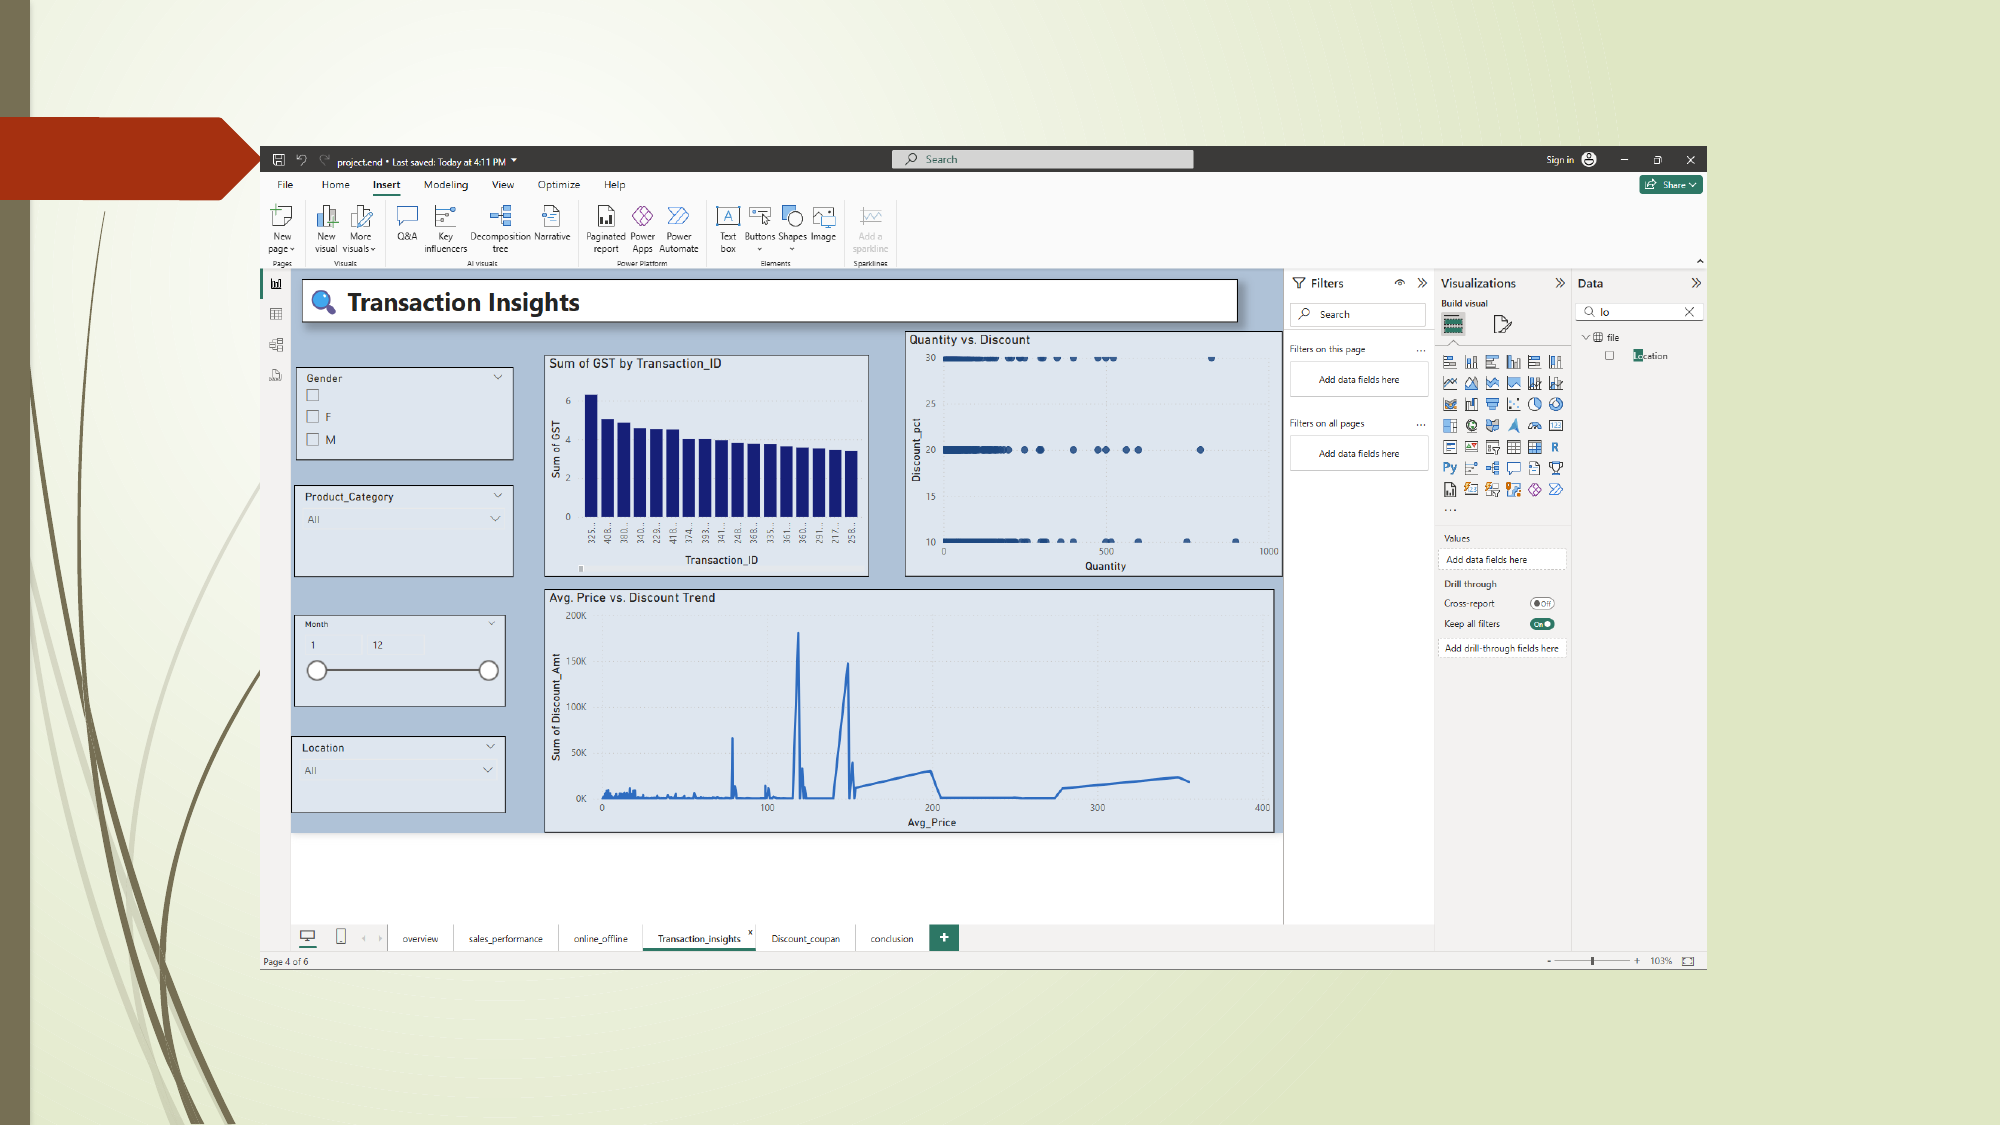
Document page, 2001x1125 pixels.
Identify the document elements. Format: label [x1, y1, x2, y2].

list [259, 146, 1708, 970]
